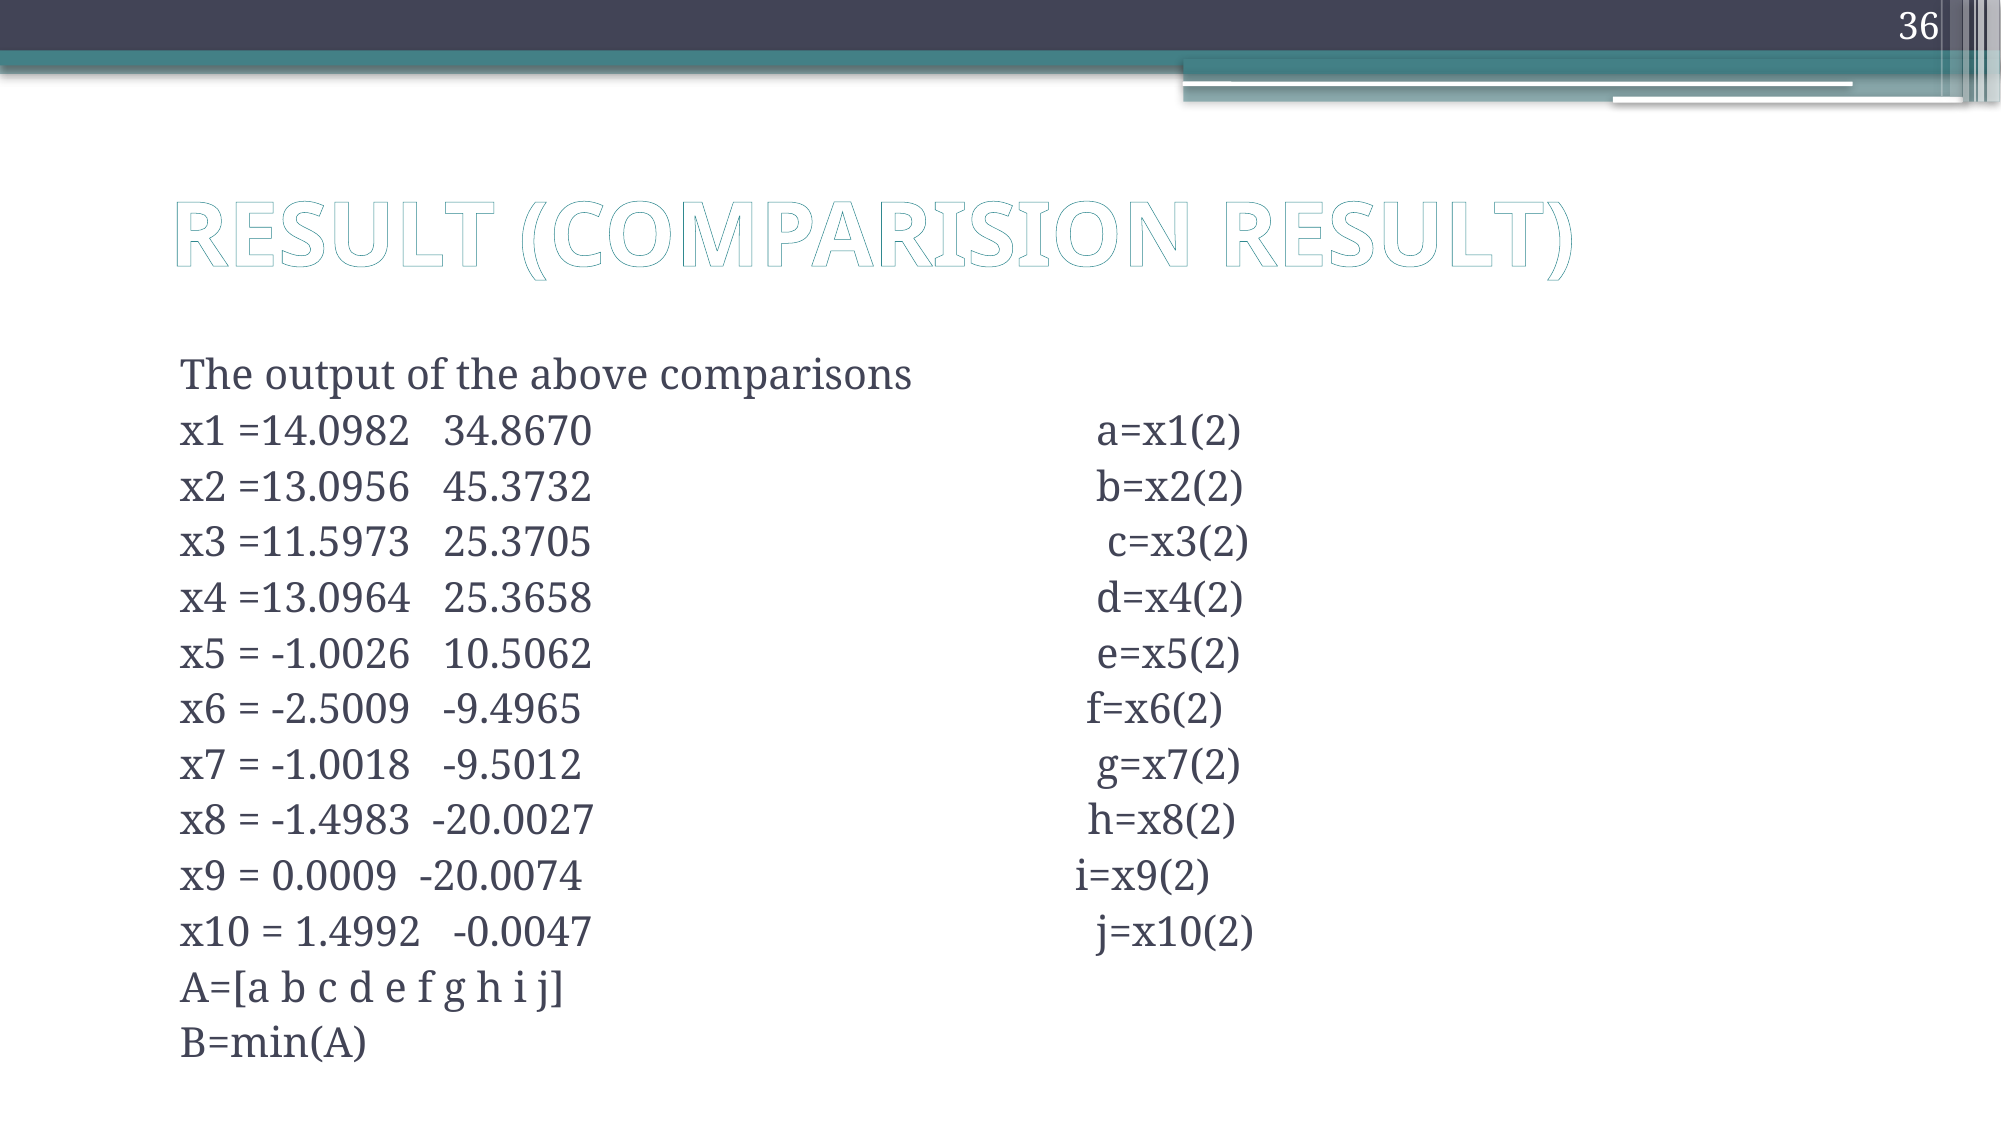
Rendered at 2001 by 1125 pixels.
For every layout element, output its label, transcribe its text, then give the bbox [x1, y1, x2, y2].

slide_number 36 [1788, 0, 1955, 61]
title RESULT (COMPARISION RESULT) [154, 164, 1858, 292]
list The output of the above comparisons x1 =14.0982 34.8670 a=x1(2) x2 =13.0956 45.3732 b=x2(2) x3 =11.5973 25.3705 c=x3(2) x4 =13.0964 25.3658 d=x4(2) x5 = -1.0026 10.5062 e=x5(2) x6 = -2.5009 -9.4965 f=x6(2) x7 = -1.0018 -9.5012 g=x7(2) x8 = -1.4983 -20.0027 h=x8(2) x9 = 0.0009 -20.0074 i=x9(2) x10 = 1.4992 -0.0047 j=x10(2) A=[a b c d e f g h i j] B=min(A) [157, 340, 1858, 1076]
